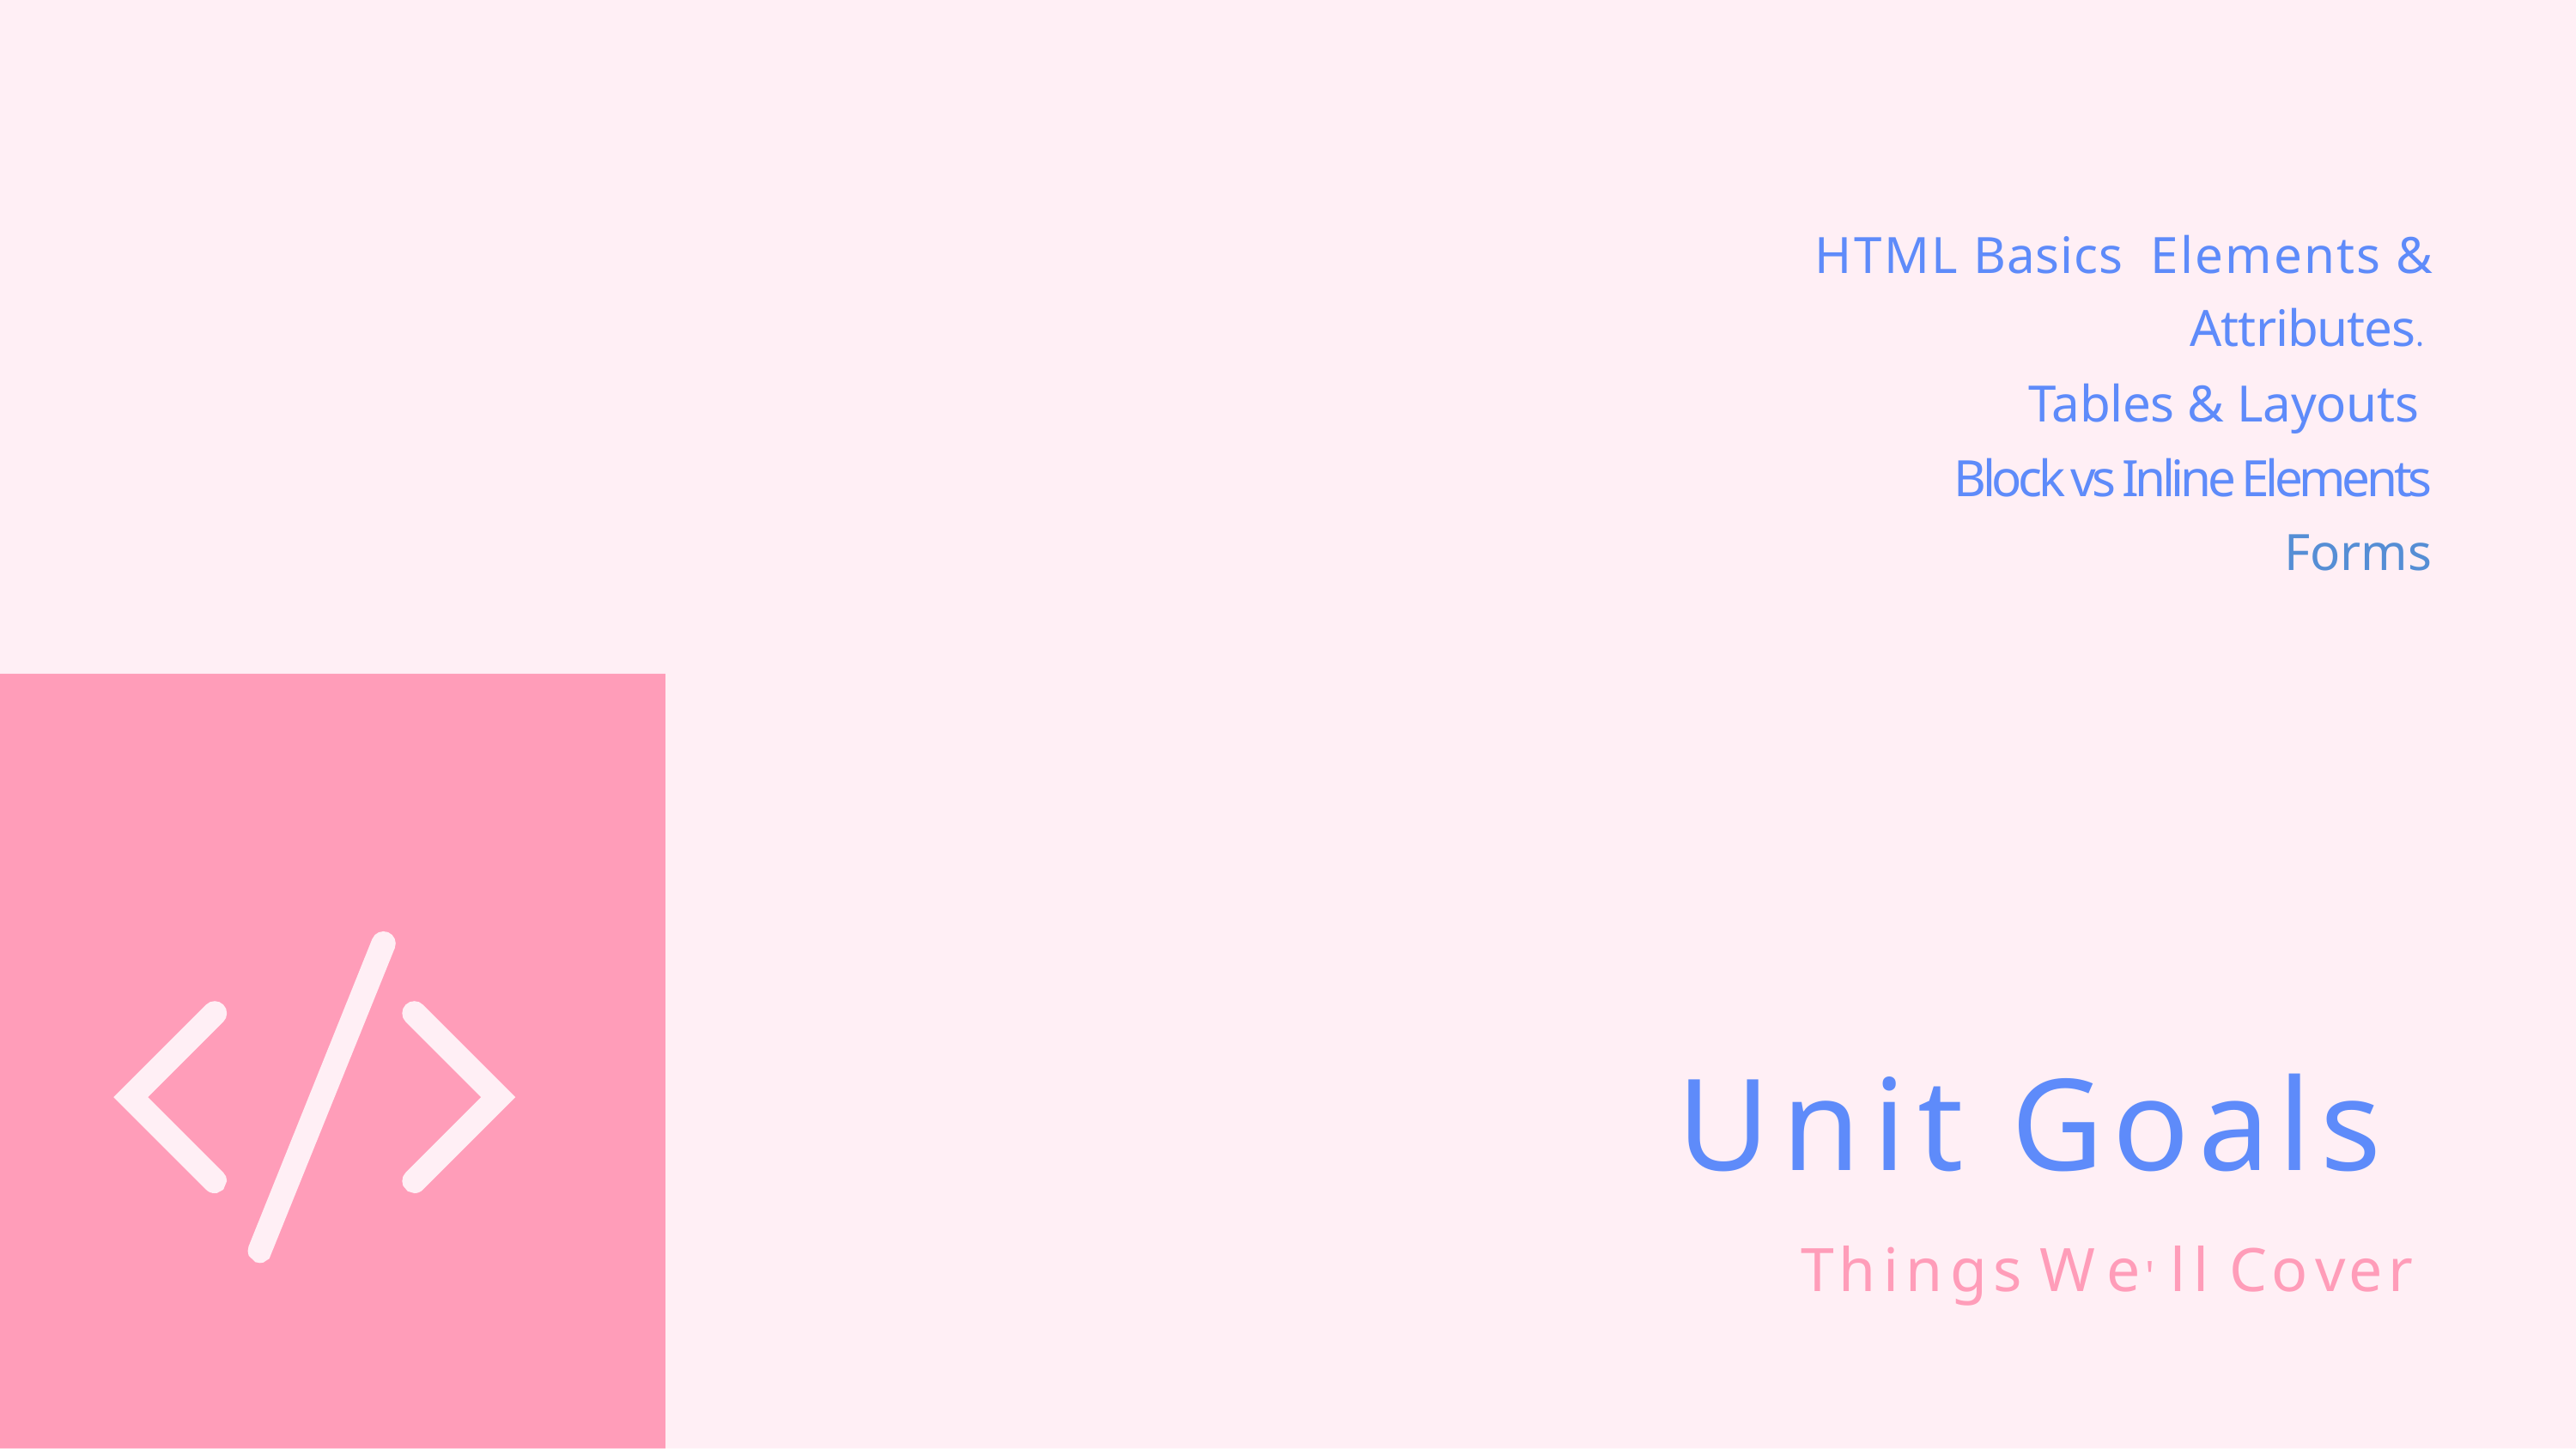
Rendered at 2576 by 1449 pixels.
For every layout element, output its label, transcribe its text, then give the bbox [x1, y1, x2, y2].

text_box [0, 0, 2576, 1449]
text_box HTML Basics Elements & Attributes. Tables & Layouts Block vs Inline Elements Forms [1352, 208, 2433, 581]
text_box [0, 673, 666, 1449]
text_box Unit Goals Things We' ll Cover [1675, 967, 2433, 1304]
